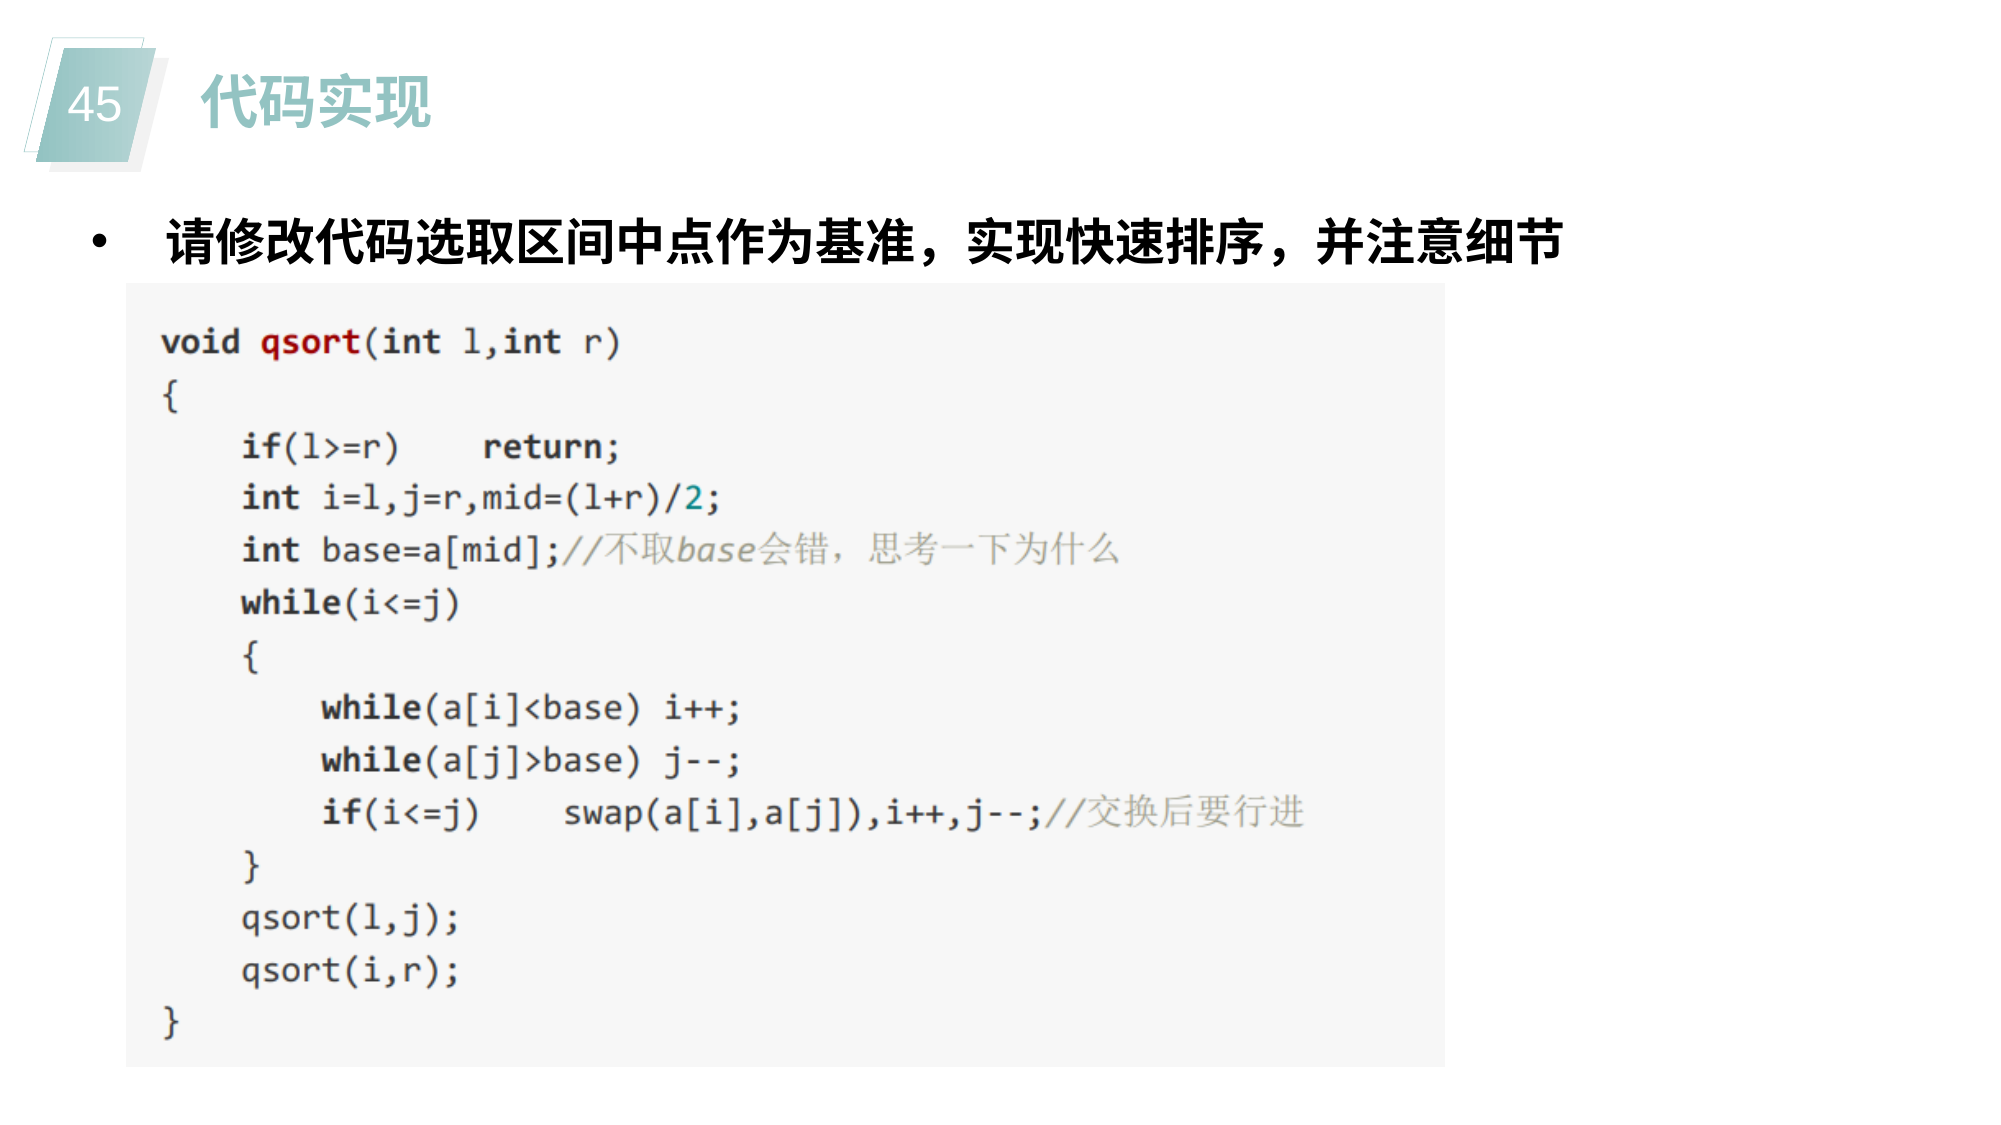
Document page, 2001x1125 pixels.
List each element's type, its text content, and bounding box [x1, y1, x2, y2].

picture [126, 283, 1445, 1067]
text_box 请修改代码选取区间中点作为基准，实现快速排序，并注意细节 [76, 172, 1959, 278]
text_box 代码实现 [185, 58, 700, 143]
